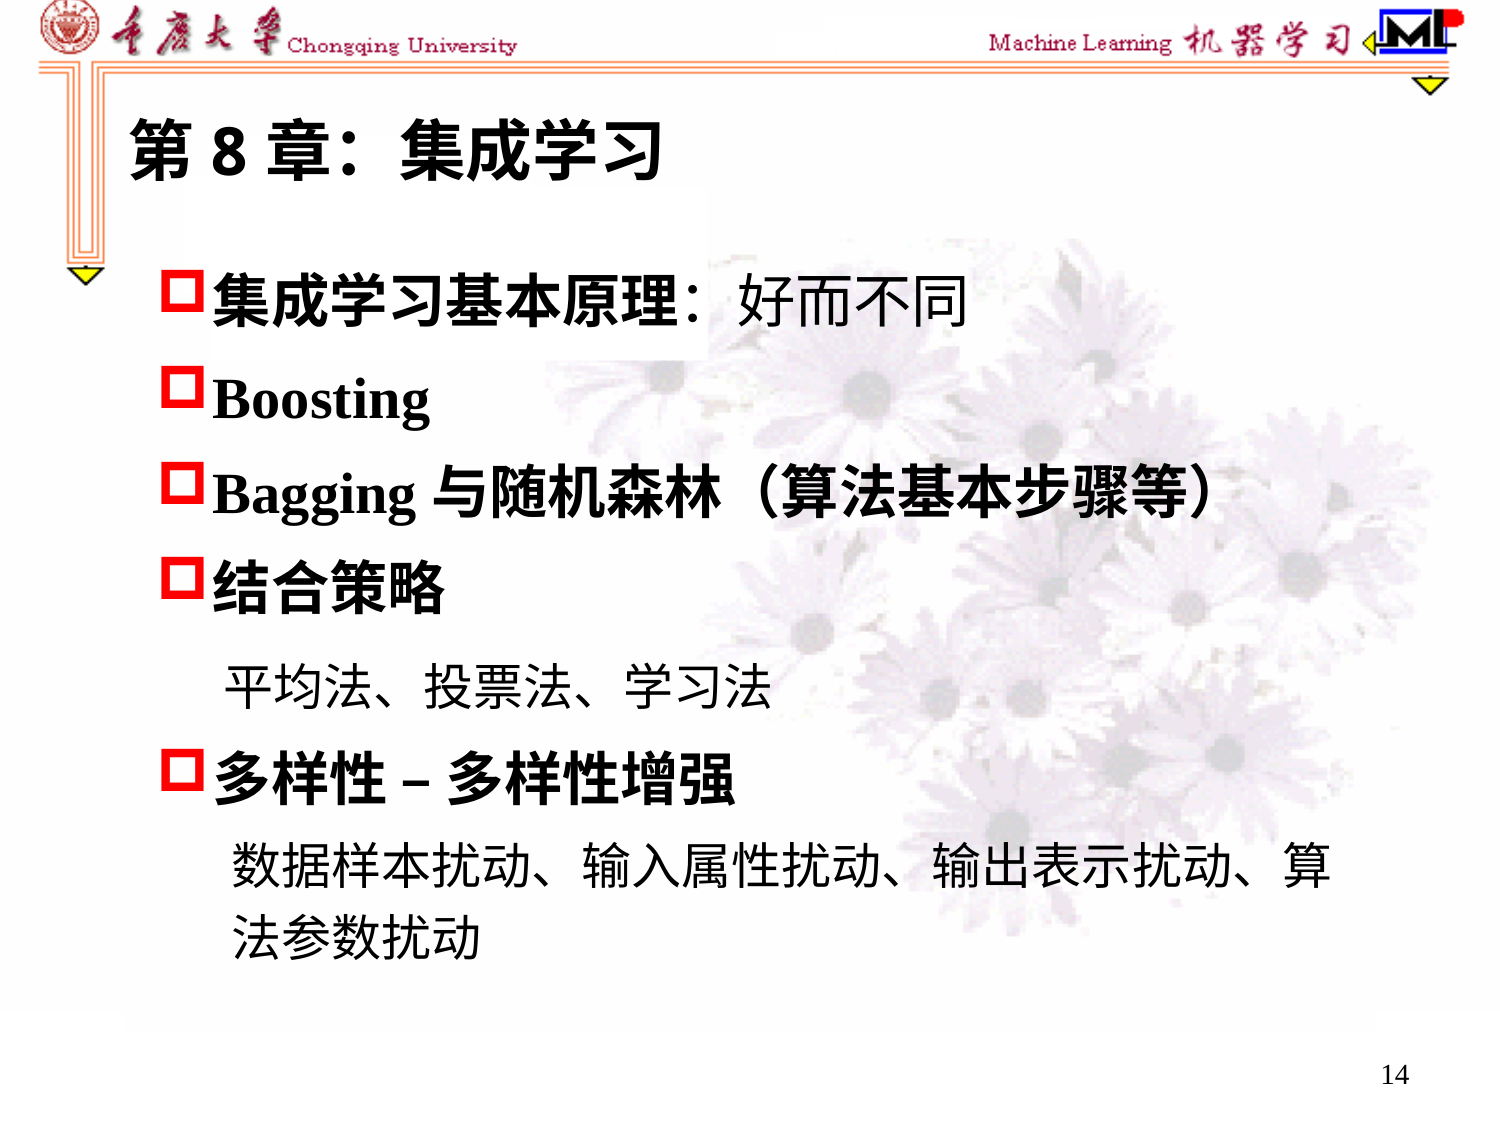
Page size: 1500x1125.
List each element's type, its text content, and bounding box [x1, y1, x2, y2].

picture [0, 0, 1500, 1032]
text_box 第8章：集成学习 [112, 101, 1447, 197]
slide_number 14 [1074, 1042, 1425, 1103]
list 集成学习基本原理：好而不同 Boosting Bagging与随机森林（算法基本步骤等） 结合策略 平均法、投票法、学习法 多样性 – 多样性增强 数据样本扰动、输入属性扰动、输出表示扰动、算法参数扰动 [141, 197, 1359, 446]
